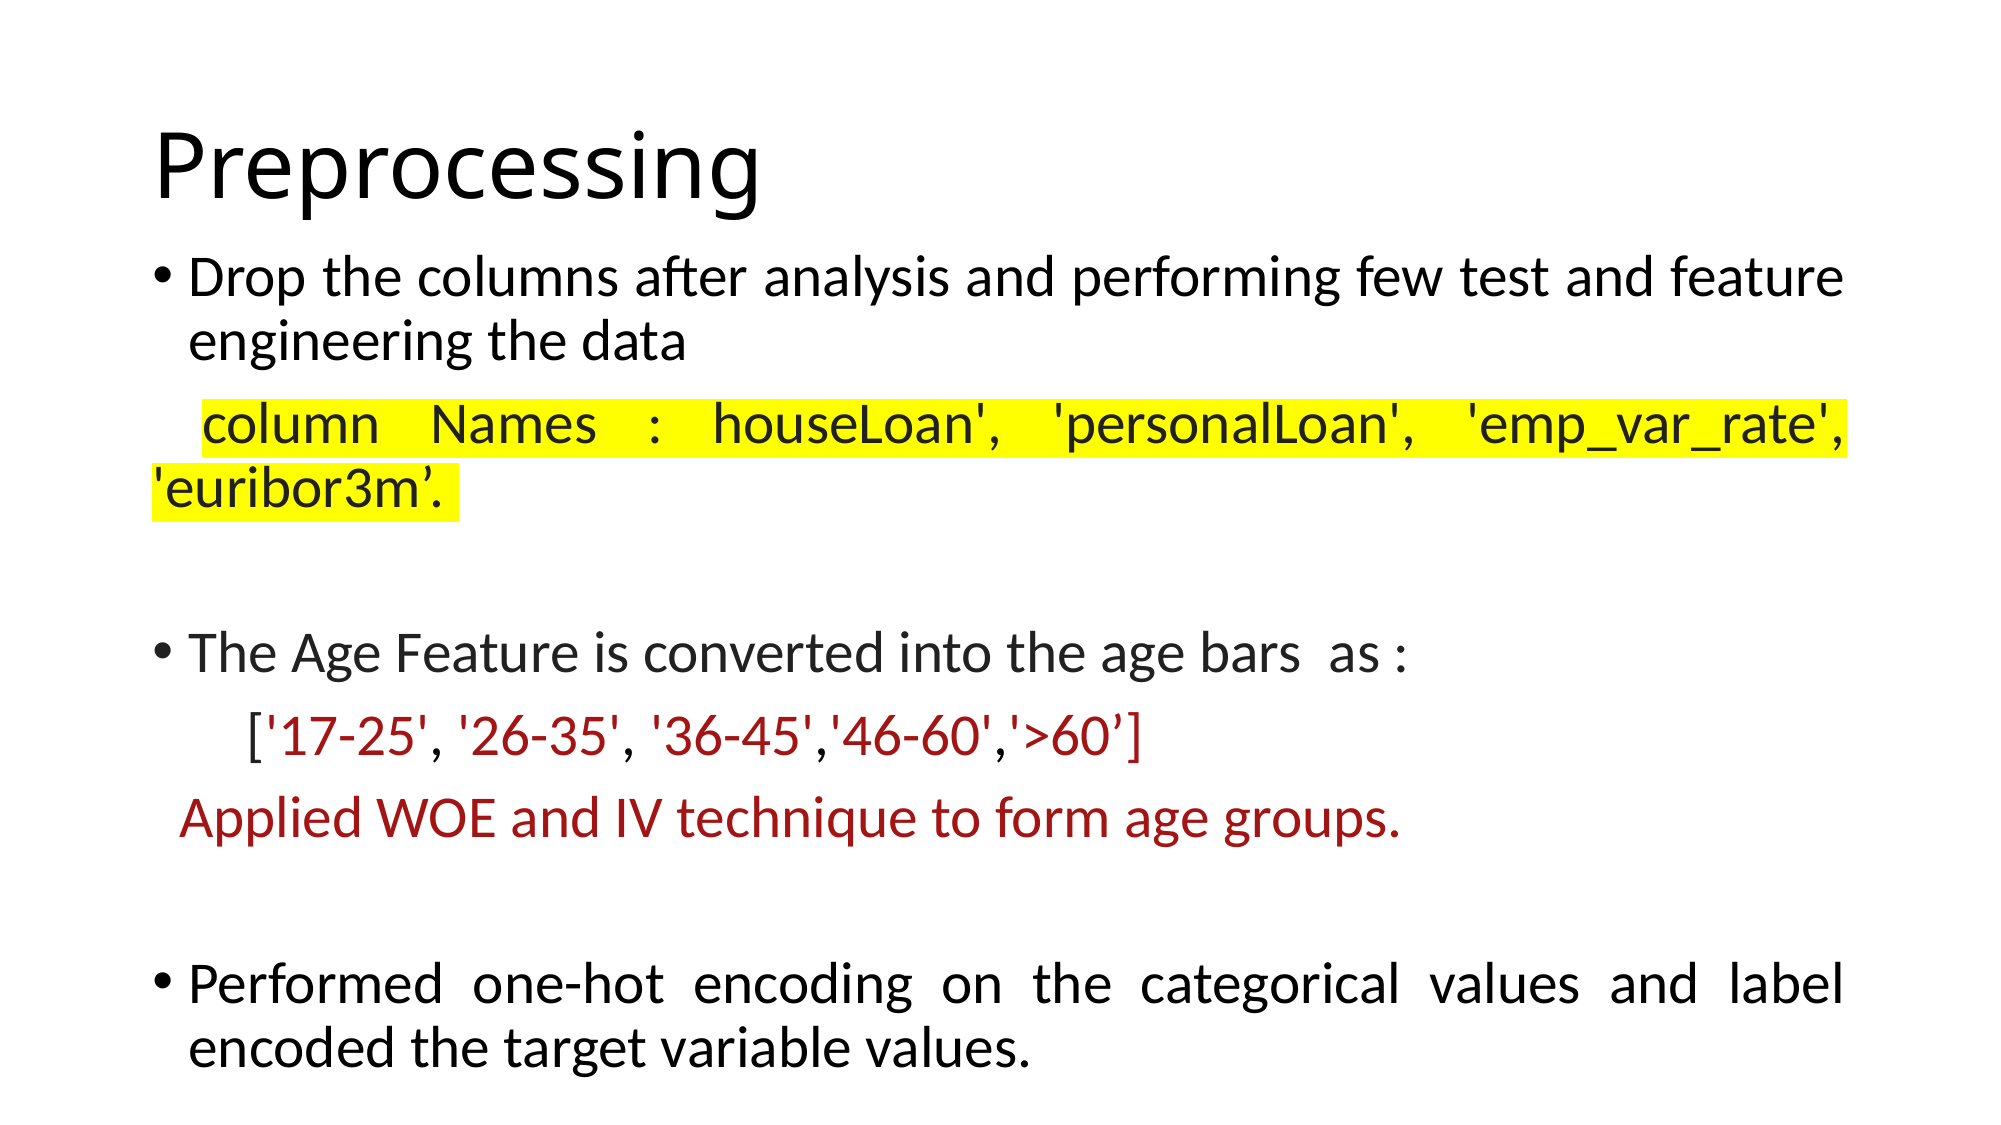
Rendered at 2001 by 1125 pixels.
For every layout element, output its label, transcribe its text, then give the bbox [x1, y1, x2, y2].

list Drop the columns after analysis and performing few test and feature engineering the data column Names : houseLoan', 'personalLoan', 'emp_var_rate', 'euribor3m’. The Age Feature is converted into the age bars as : ['17-25', '26-35', '36-45','46-60','>60’] Applied WOE and IV technique to form age groups. Performed one-hot encoding on the categorical values and label encoded the target variable values. [137, 237, 1863, 1090]
title Preprocessing [137, 59, 1863, 237]
